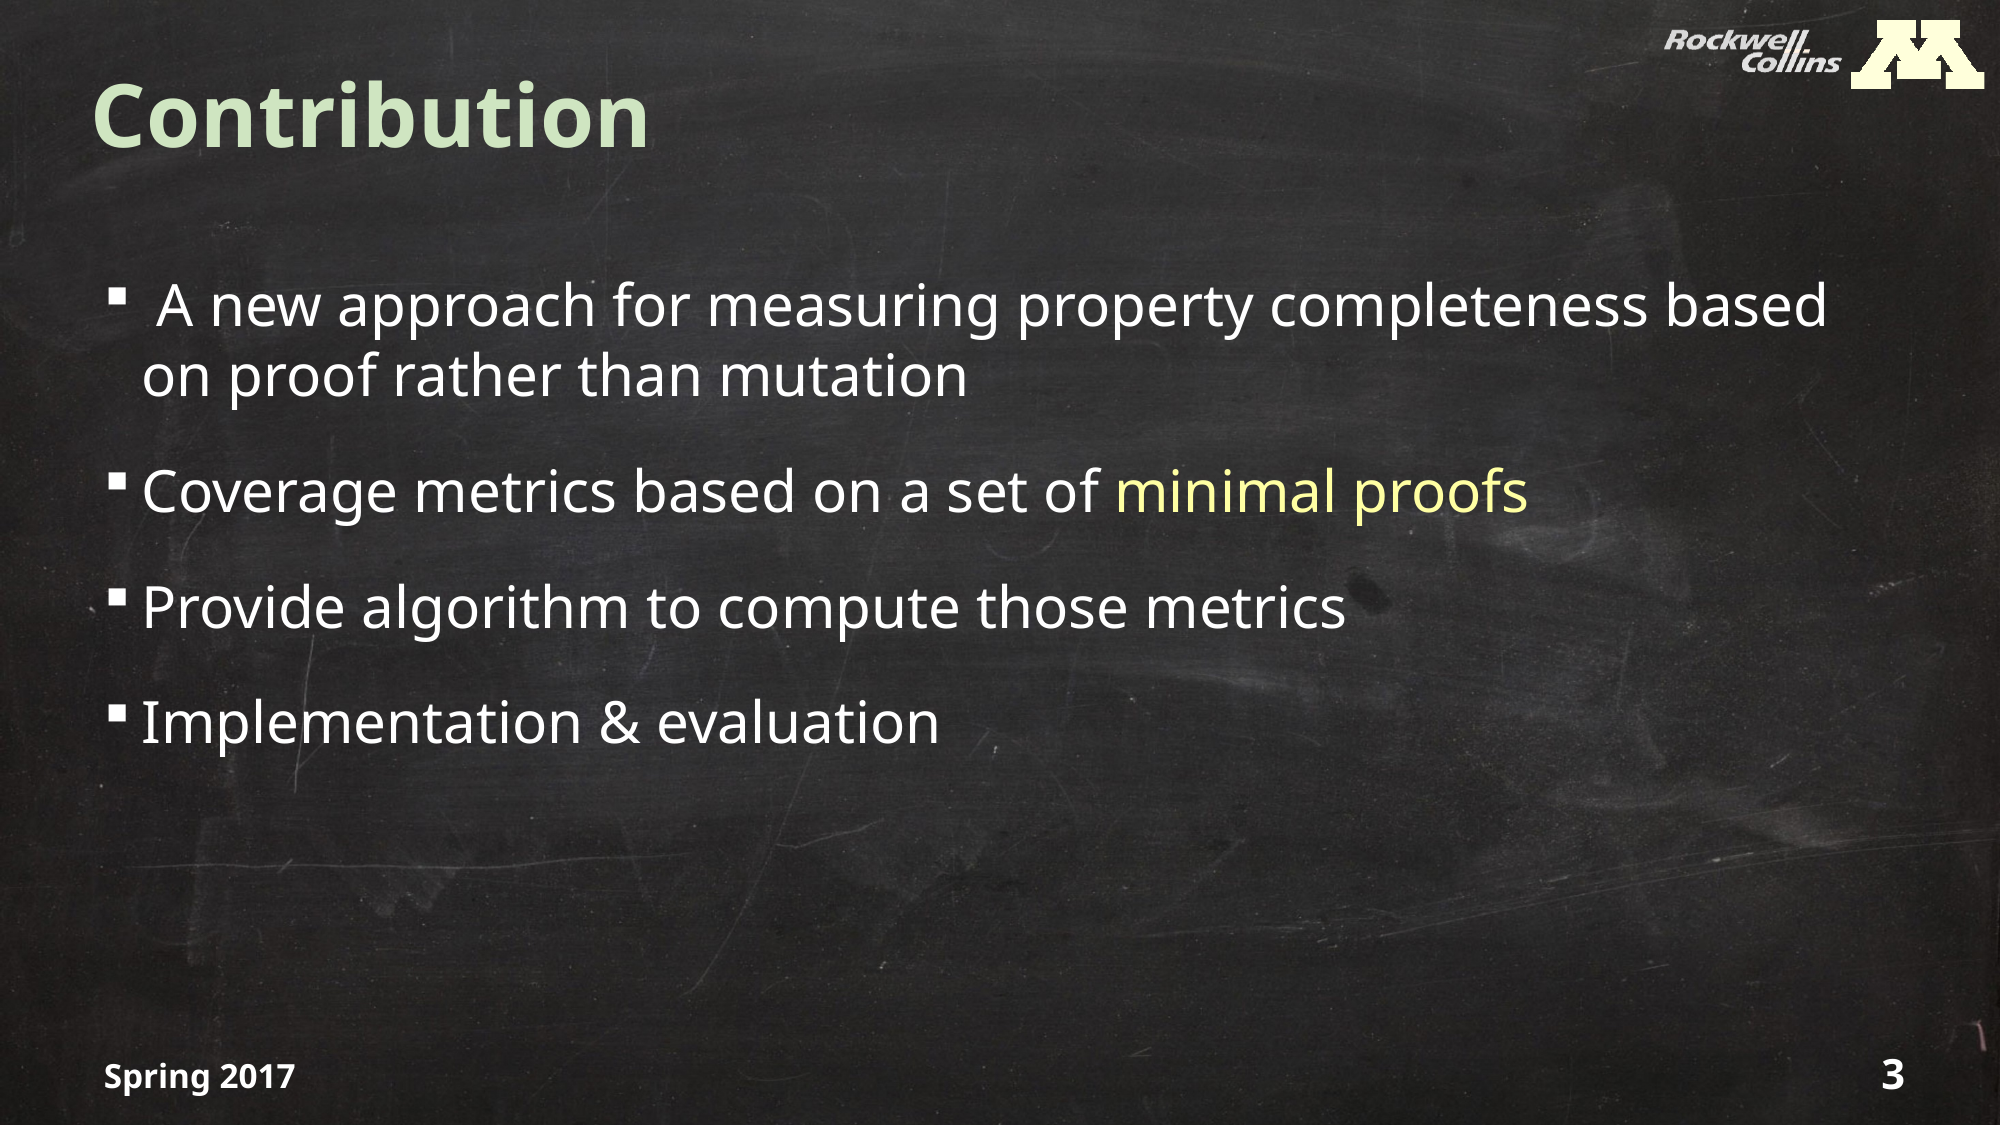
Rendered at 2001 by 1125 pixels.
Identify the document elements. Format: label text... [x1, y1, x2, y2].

list A new approach for measuring property completeness based on proof rather than mutation Coverage metrics based on a set of minimal proofs Provide algorithm to compute those metrics Implementation & evaluation [88, 260, 1921, 1014]
title Contribution [75, 36, 1702, 204]
slide_number 3 [1702, 1047, 1921, 1105]
footer Spring 2017 [88, 1047, 1408, 1109]
picture [0, 0, 2000, 1125]
